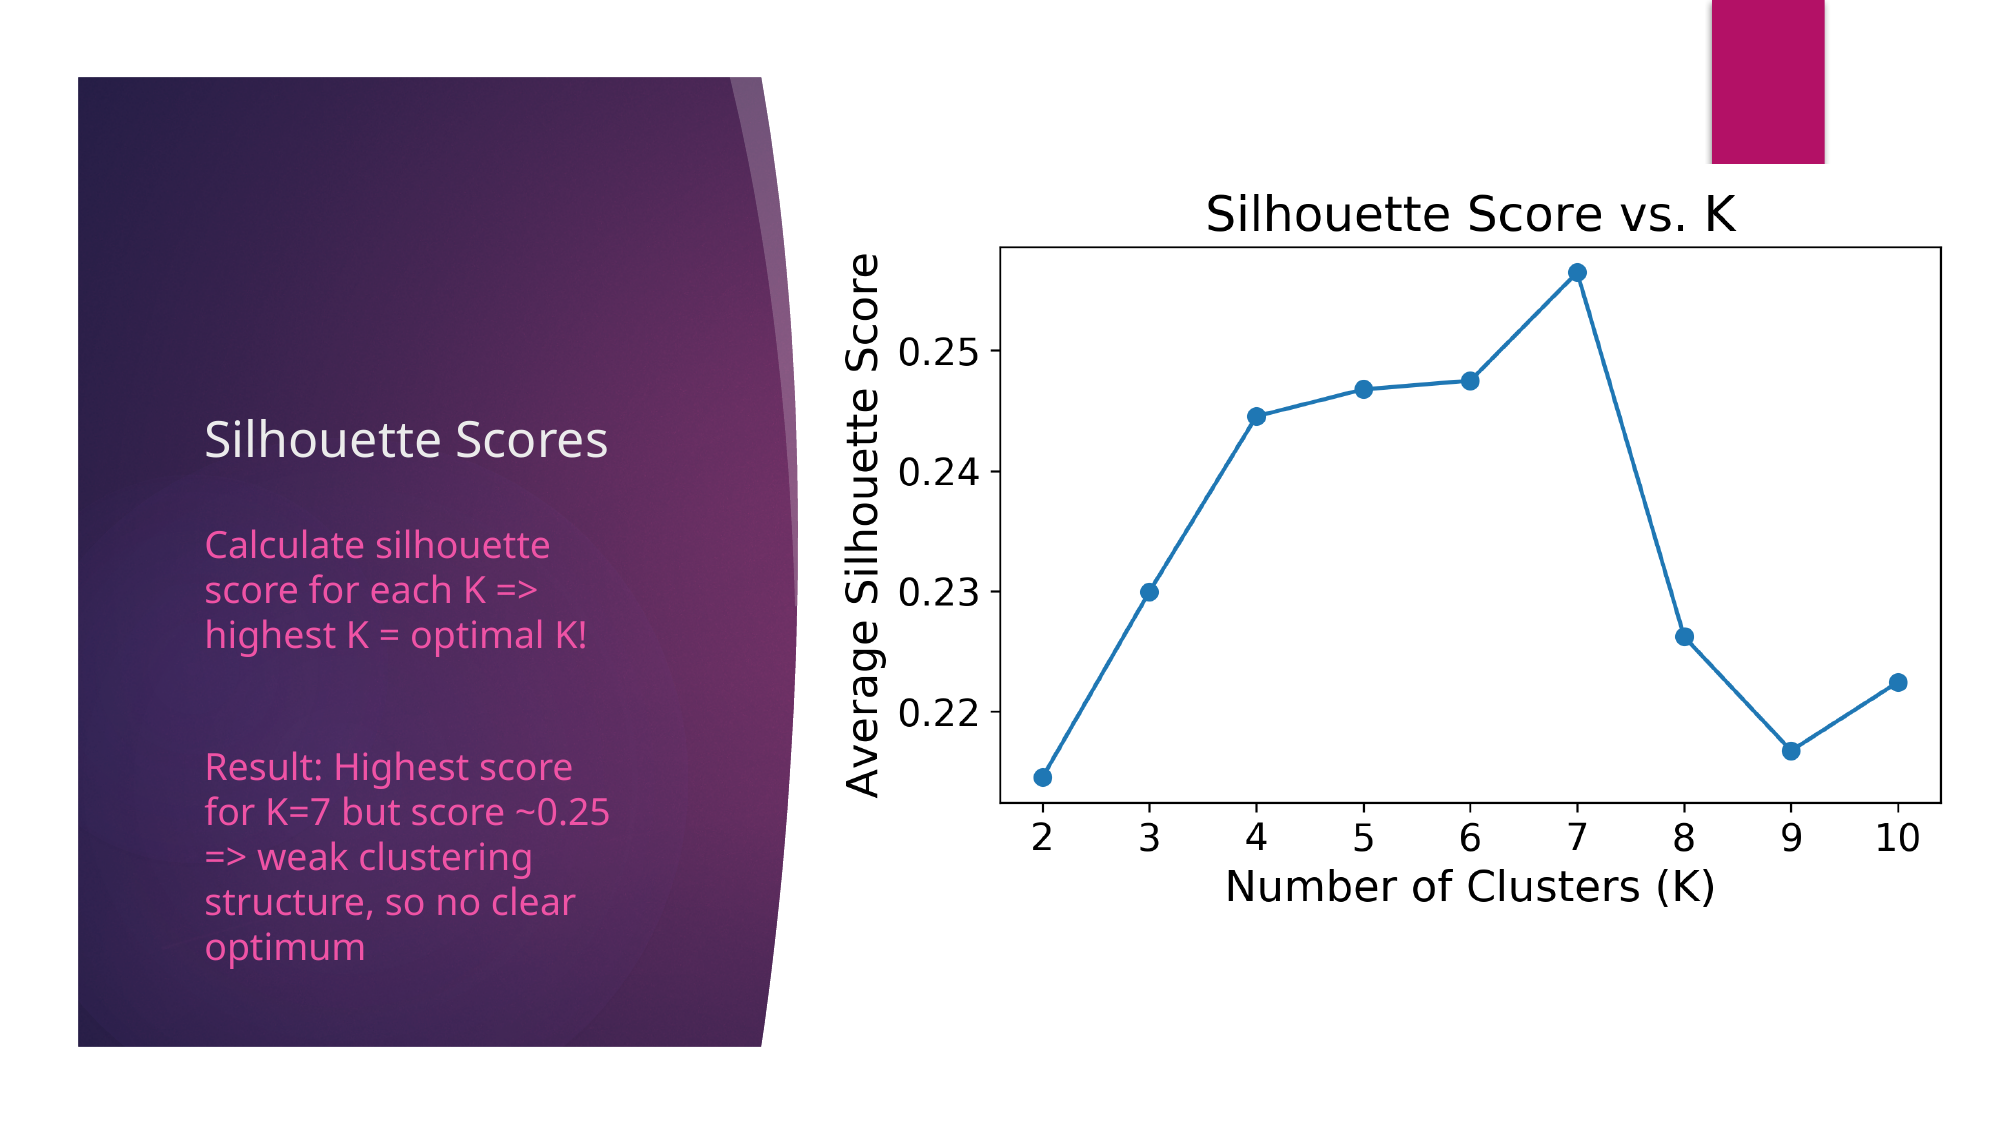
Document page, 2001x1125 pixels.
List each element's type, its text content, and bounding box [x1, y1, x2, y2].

title Silhouette Scores [189, 212, 648, 475]
list Calculate silhouette score for each K => highest K = optimal K! Result: Highest score for K=7 but score ~0.25 => weak clustering structure, so no clear optimum [189, 513, 648, 989]
picture [817, 164, 1979, 940]
